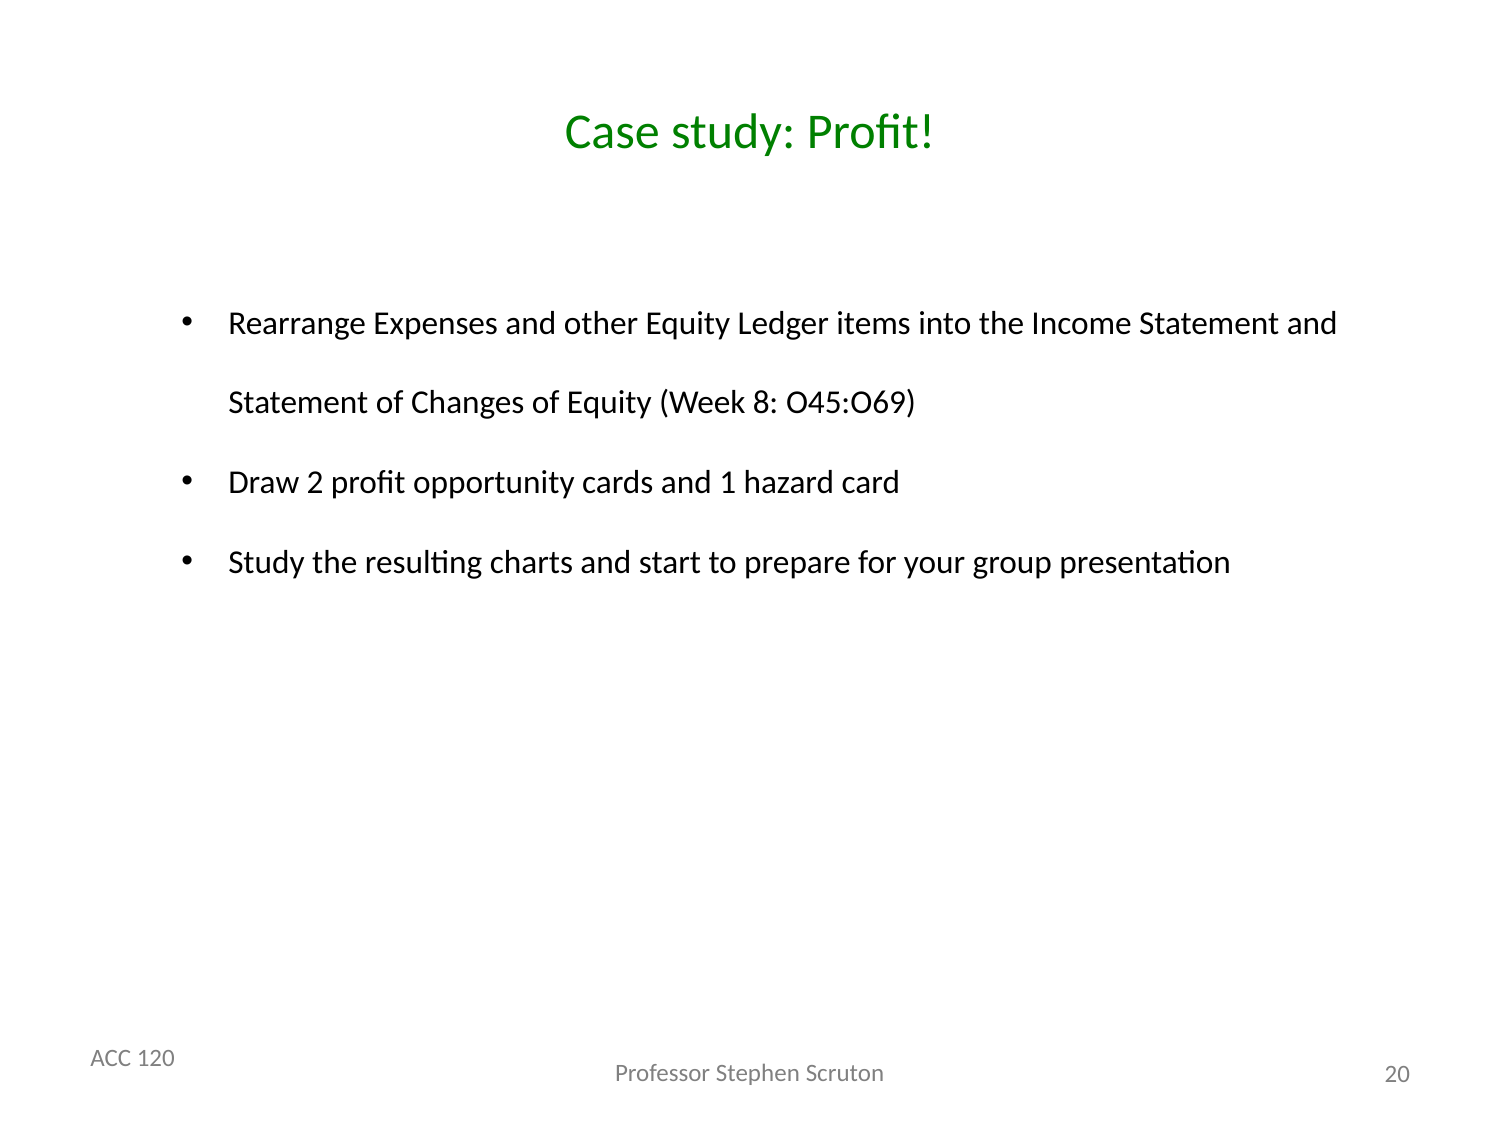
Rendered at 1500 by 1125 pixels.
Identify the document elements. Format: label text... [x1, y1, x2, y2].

slide_number 20 [1074, 1042, 1425, 1103]
title Case study: Profit! [112, 76, 1388, 182]
text_box Rearrange Expenses and other Equity Ledger items into the Income Statement and Statement of Changes of Equity (Week 8: O45:O69) Draw 2 profit opportunity cards and 1 hazard card Study the resulting charts and start to prepare for your group presentation [166, 253, 1425, 588]
